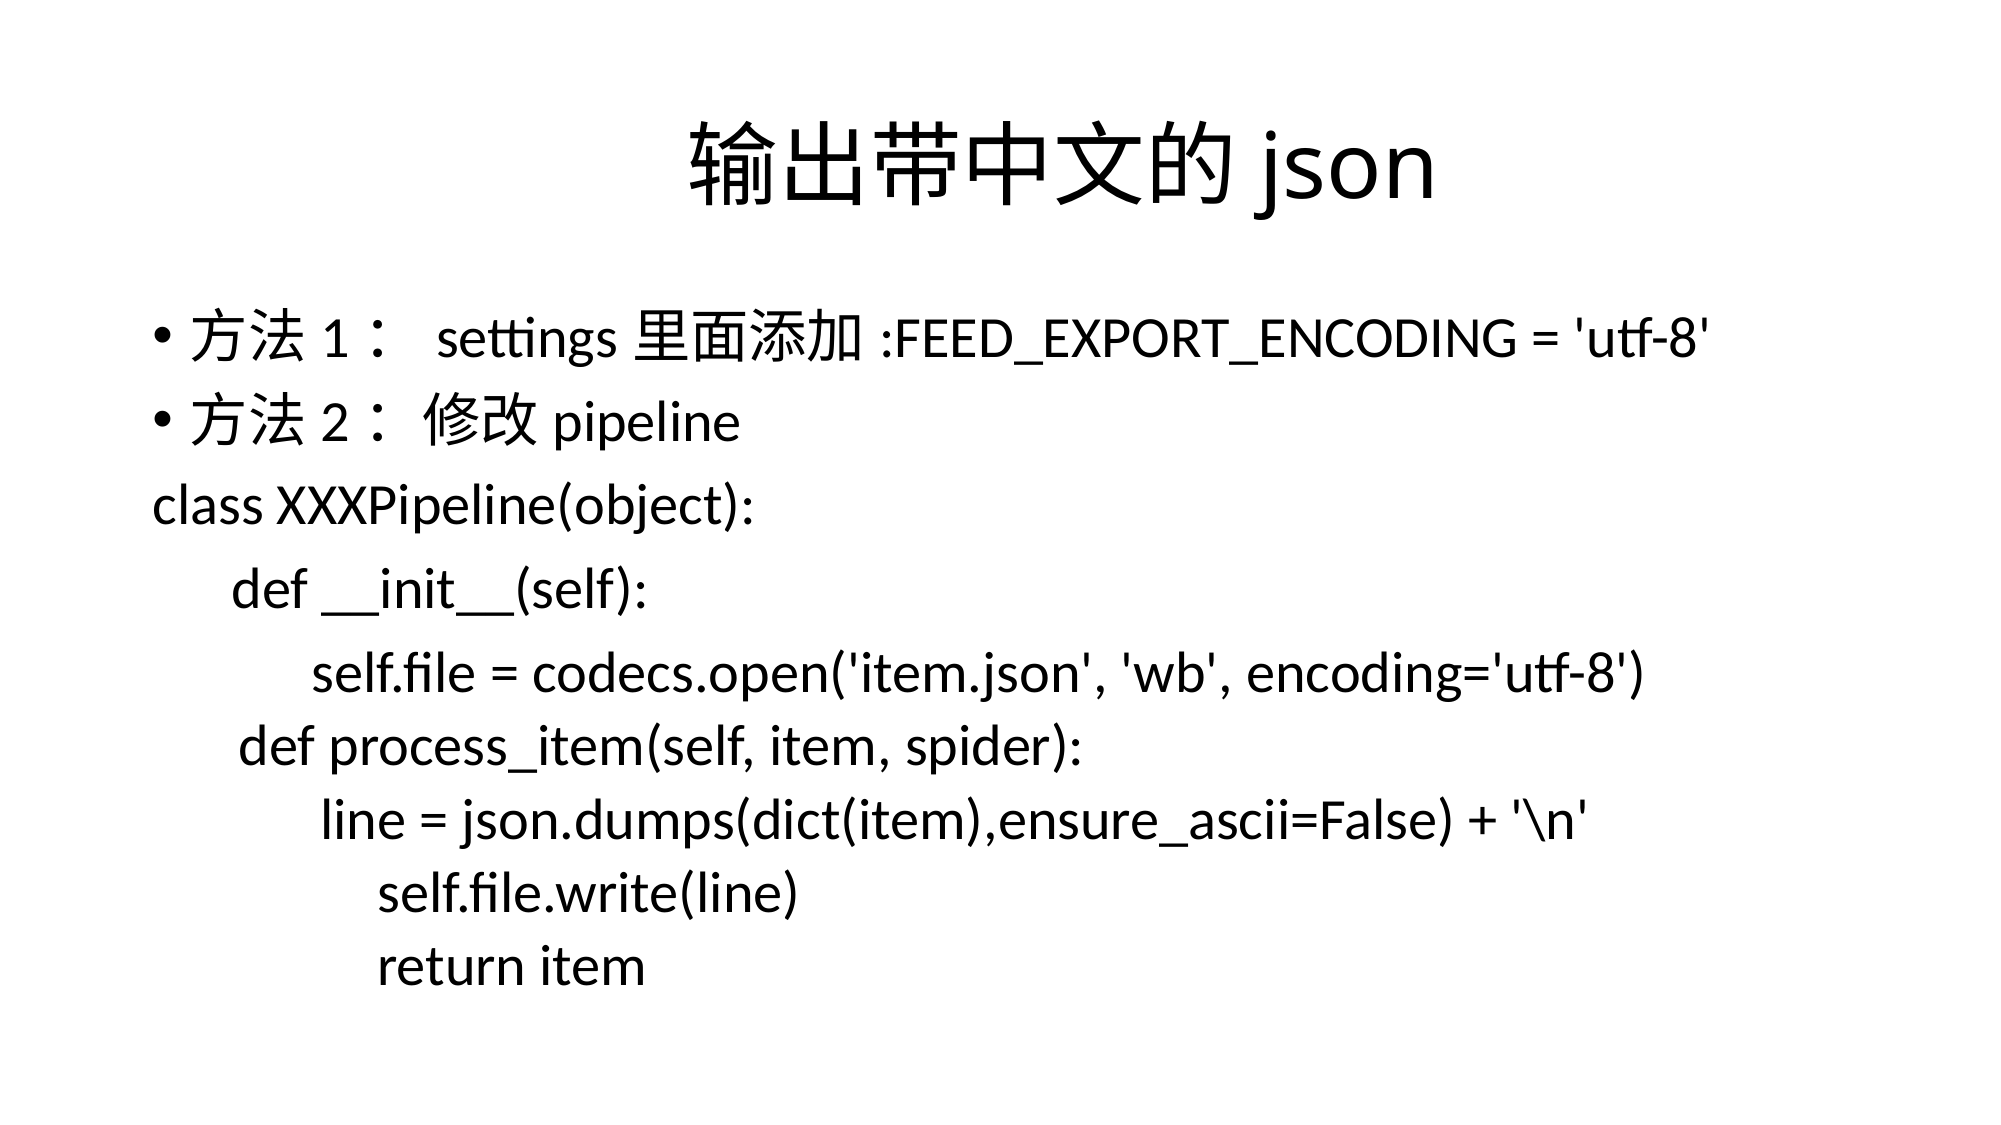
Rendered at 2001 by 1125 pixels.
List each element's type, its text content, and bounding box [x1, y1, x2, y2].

list 方法1：settings里面添加:FEED_EXPORT_ENCODING = 'utf-8' 方法2：修改pipeline class XXXPipeline(object): def __init__(self): self.file = codecs.open('item.json', 'wb', encoding='utf-8') def process_item(self, item, spider): line = json.dumps(dict(item),ensure_ascii=False) + '\n' self.file.write(line) return item [137, 299, 1863, 1014]
title 输出带中文的json [137, 59, 1863, 278]
